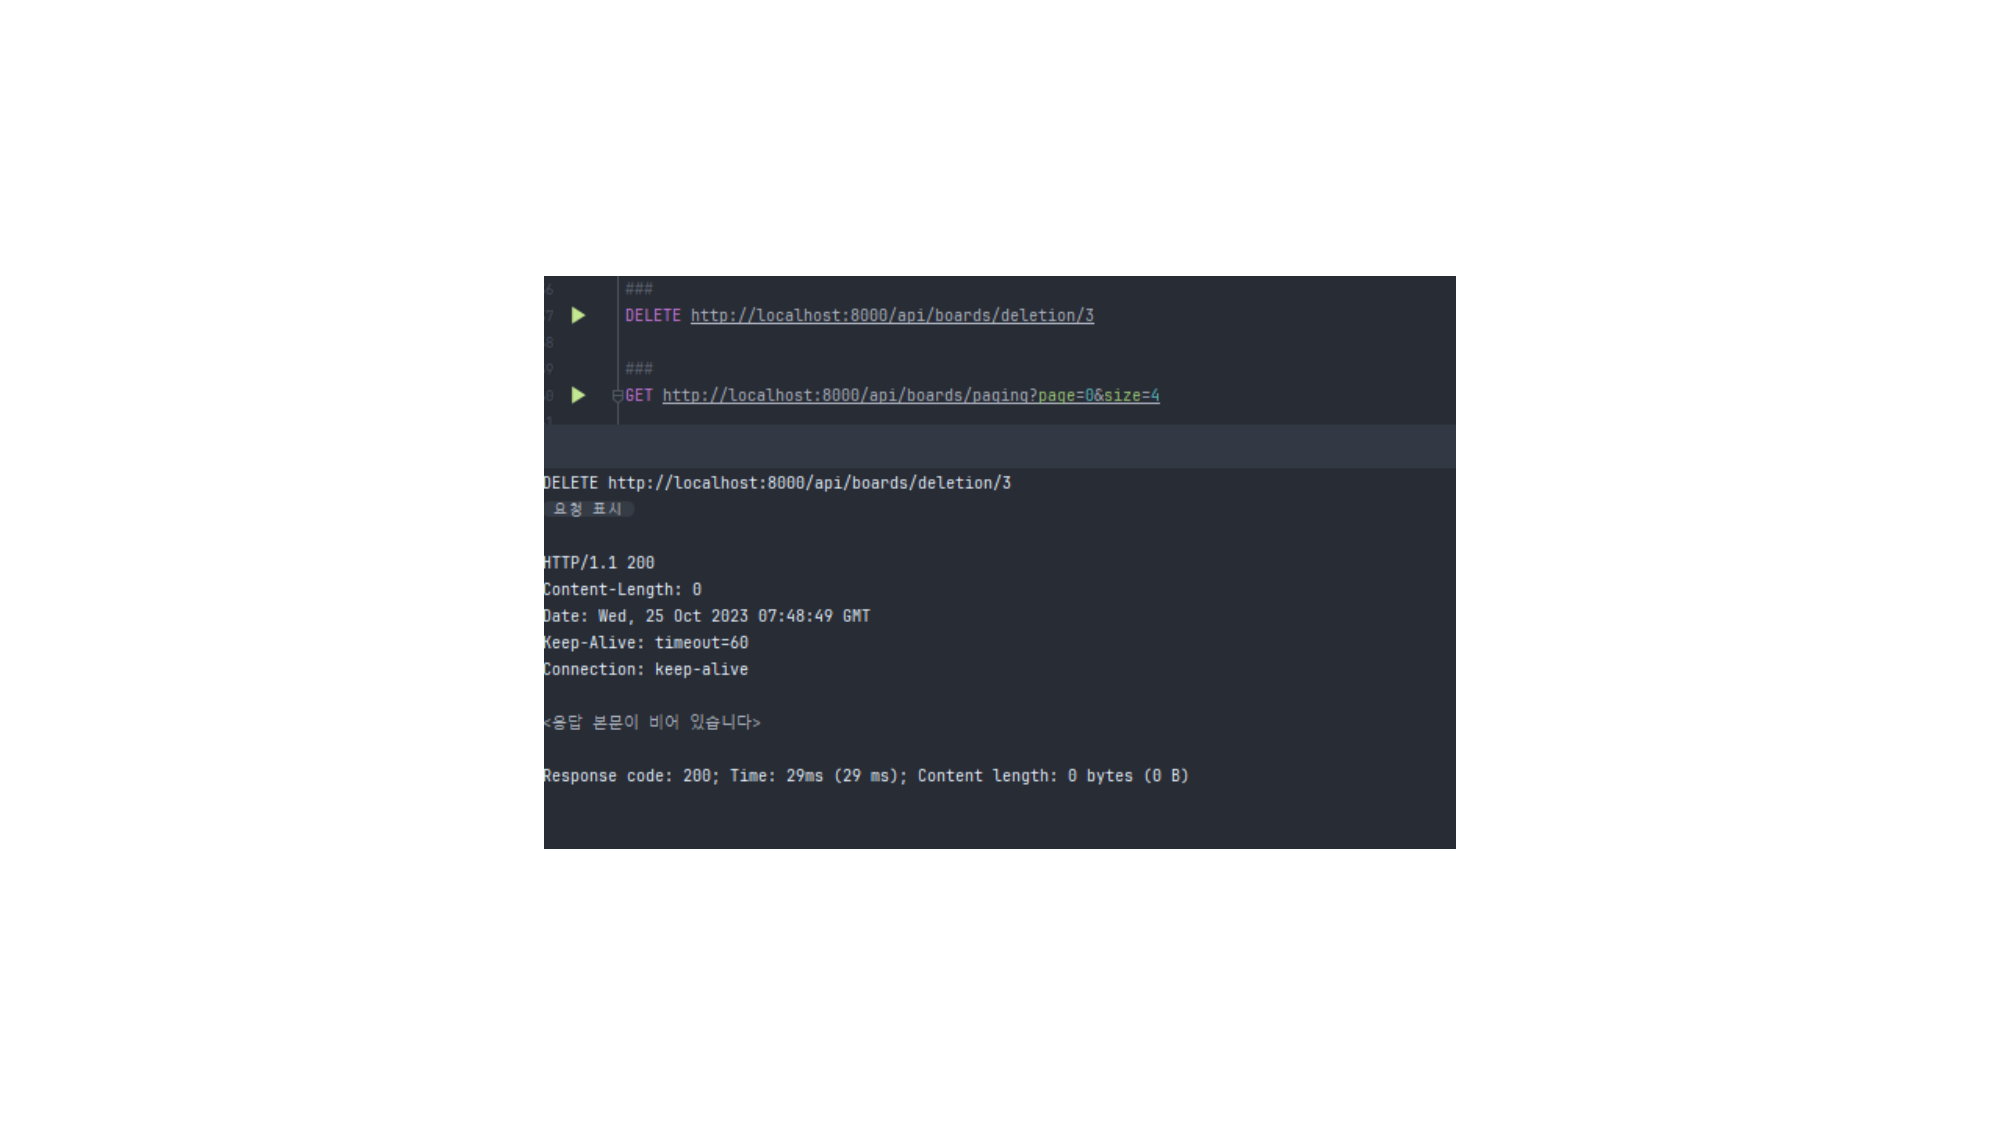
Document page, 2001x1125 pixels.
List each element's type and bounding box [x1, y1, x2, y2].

picture [544, 276, 1456, 849]
